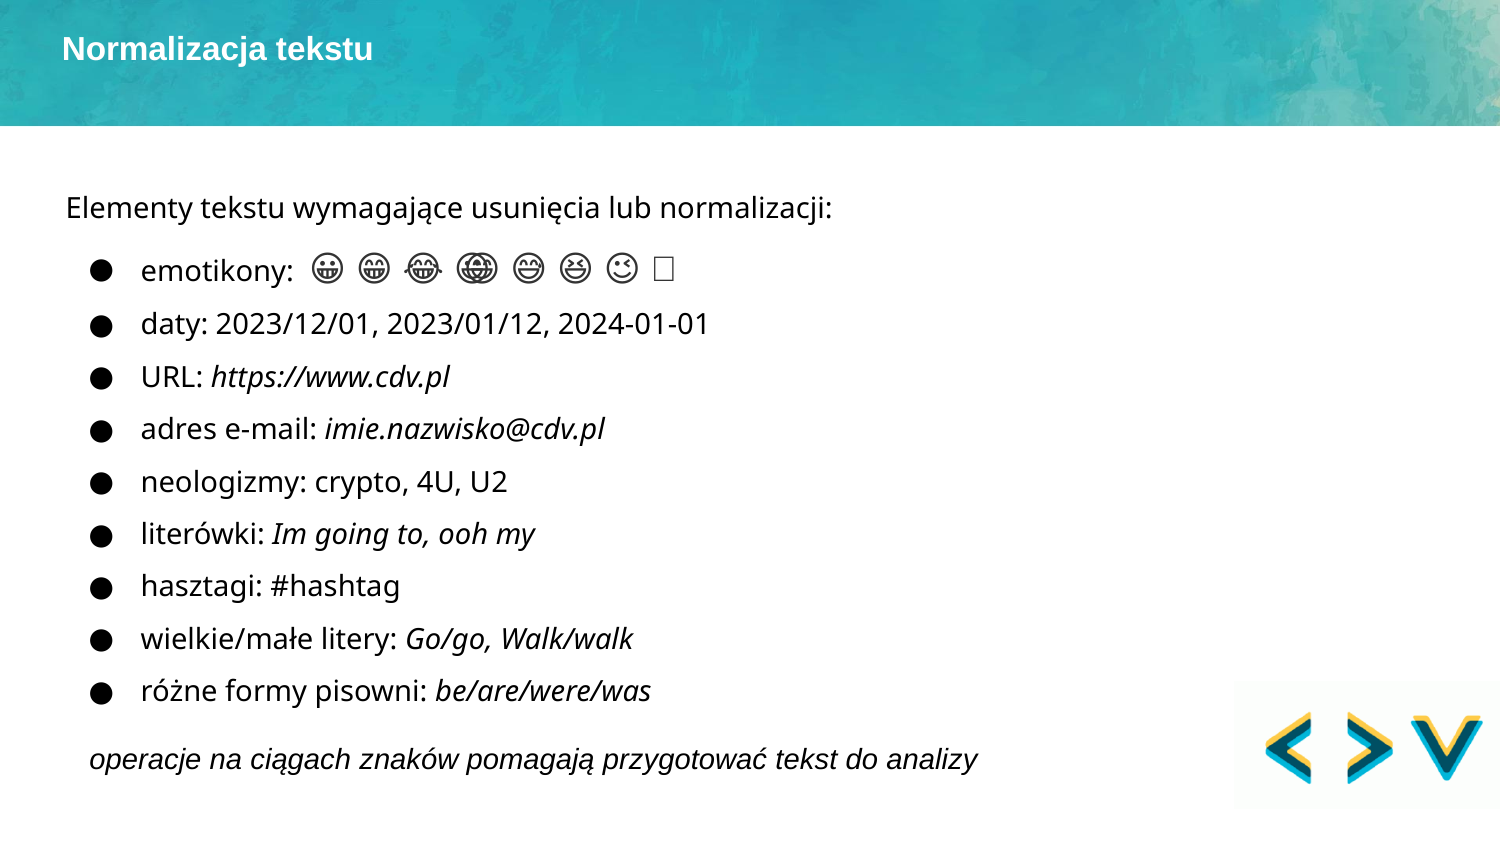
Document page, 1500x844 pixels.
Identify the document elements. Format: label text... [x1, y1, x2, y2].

text_box operacje na ciągach znaków pomagają przygotować tekst do analizy [74, 725, 1254, 791]
text_box Normalizacja tekstu [47, 0, 414, 83]
text_box Elementy tekstu wymagające usunięcia lub normalizacji: emotikony: 😀 😁 😂 🤣 😃 😄 😅 😆 😉 daty: 2023/12/01, 2023/01/12, 2024-01-01 URL: https://www.cdv.pl adres e-mail: imie.nazwisko@cdv.pl neologizmy: crypto, 4U, U2 literówki: Im going to, ooh my hasztagi: #hashtag wielkie/małe litery: Go/go, Walk/walk różne formy pisowni: be/are/were/was [50, 156, 1037, 775]
picture [0, 0, 1500, 844]
